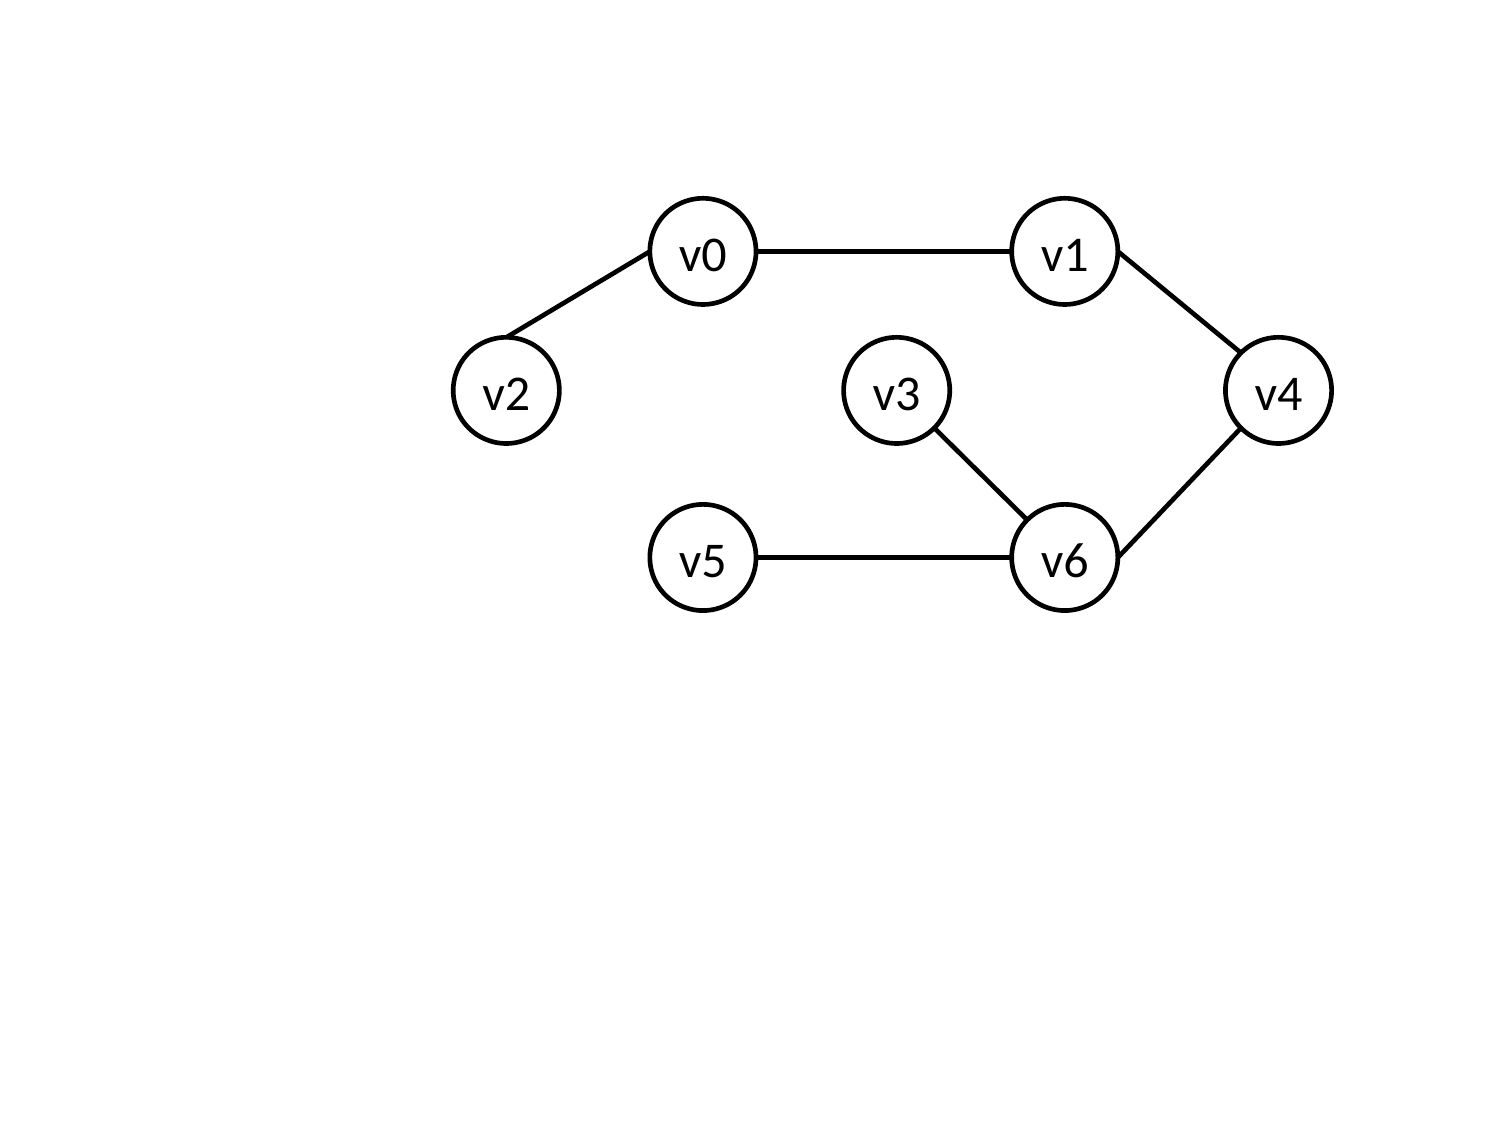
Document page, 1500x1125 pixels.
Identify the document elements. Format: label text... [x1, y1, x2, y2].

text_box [933, 427, 1028, 521]
text_box v1 [1009, 196, 1120, 307]
text_box v5 [647, 502, 759, 613]
text_box v4 [1223, 335, 1334, 446]
text_box v0 [647, 196, 759, 307]
text_box v3 [841, 335, 952, 446]
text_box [1117, 251, 1242, 354]
text_box v2 [451, 335, 562, 446]
text_box v6 [1009, 502, 1120, 613]
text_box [1117, 427, 1242, 558]
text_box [506, 251, 651, 338]
